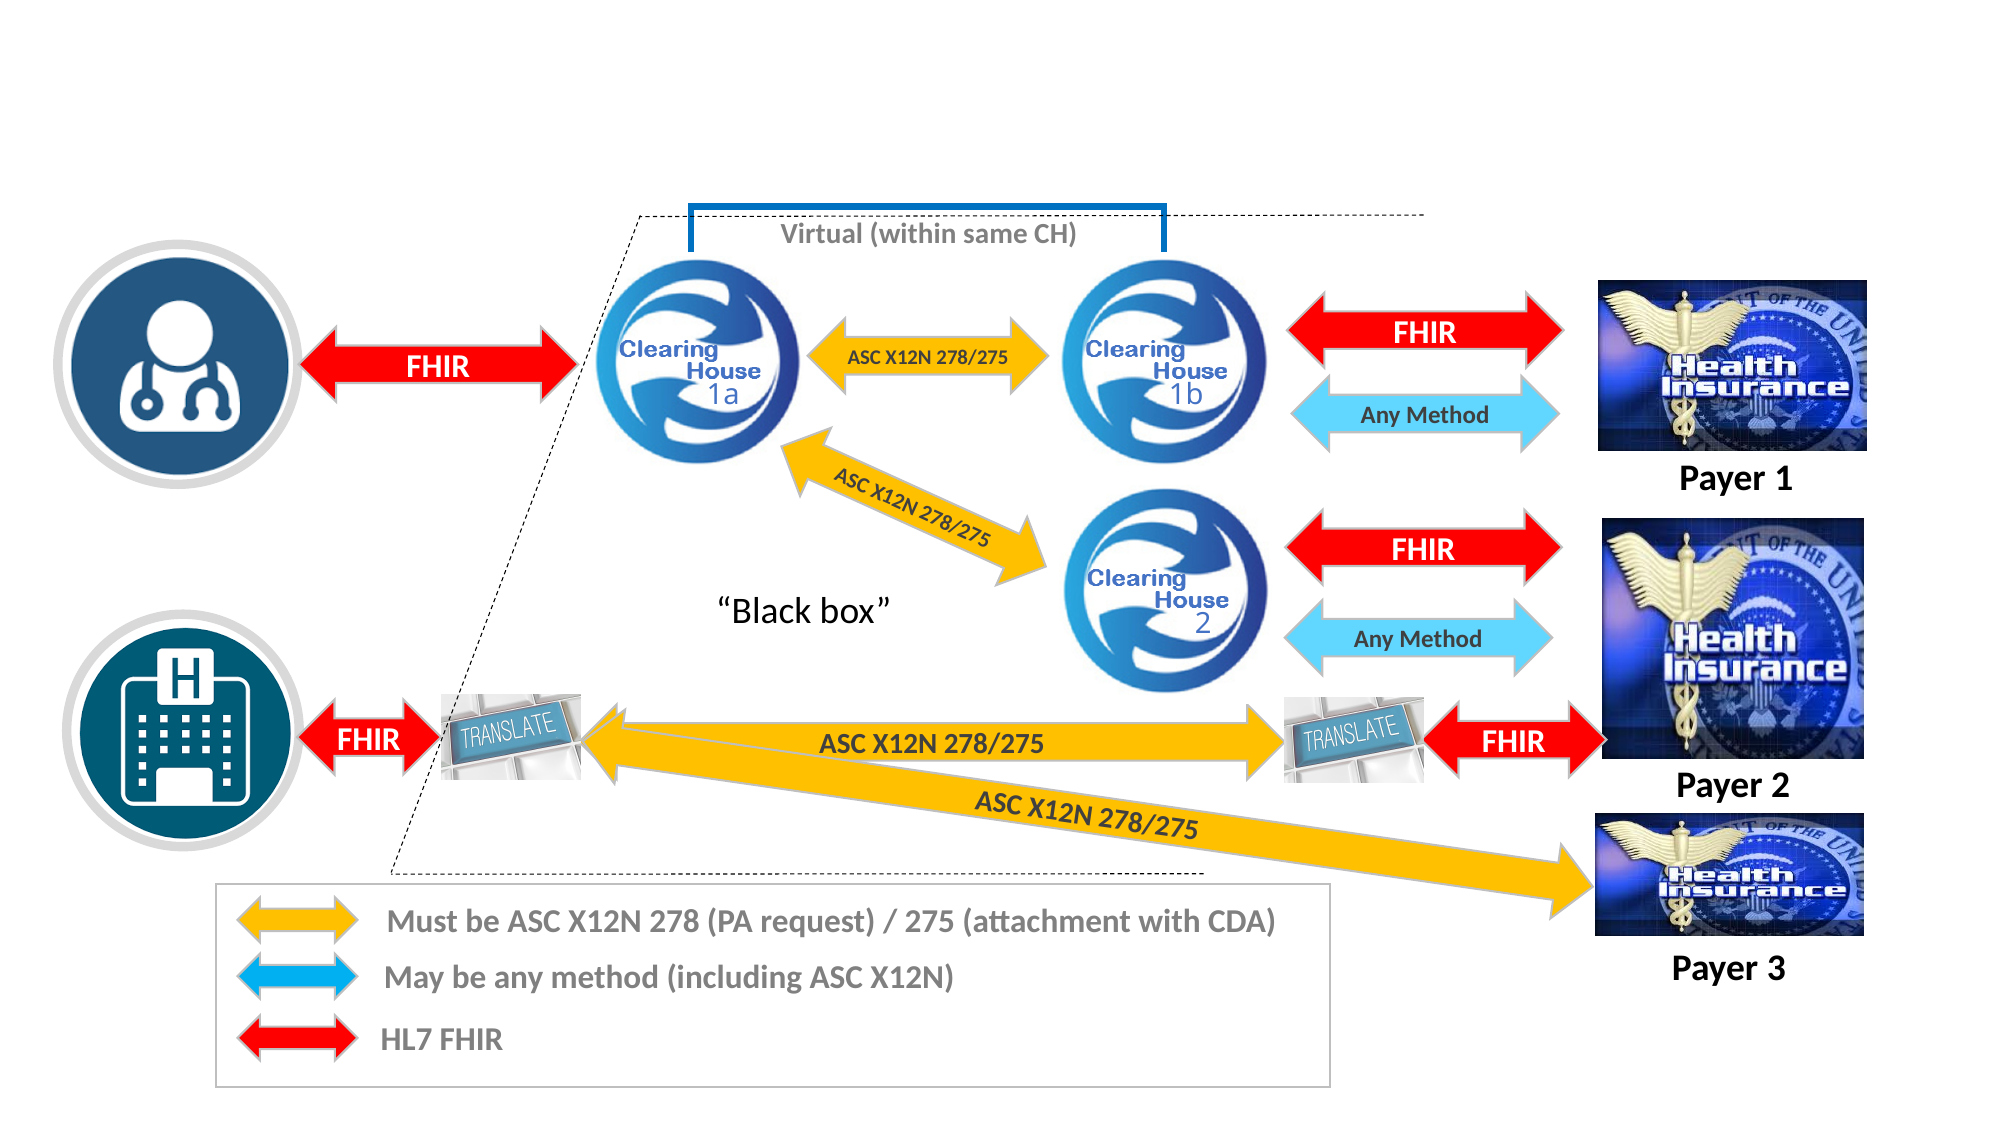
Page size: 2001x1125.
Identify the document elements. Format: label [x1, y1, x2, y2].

text_box [57, 189, 1867, 1088]
